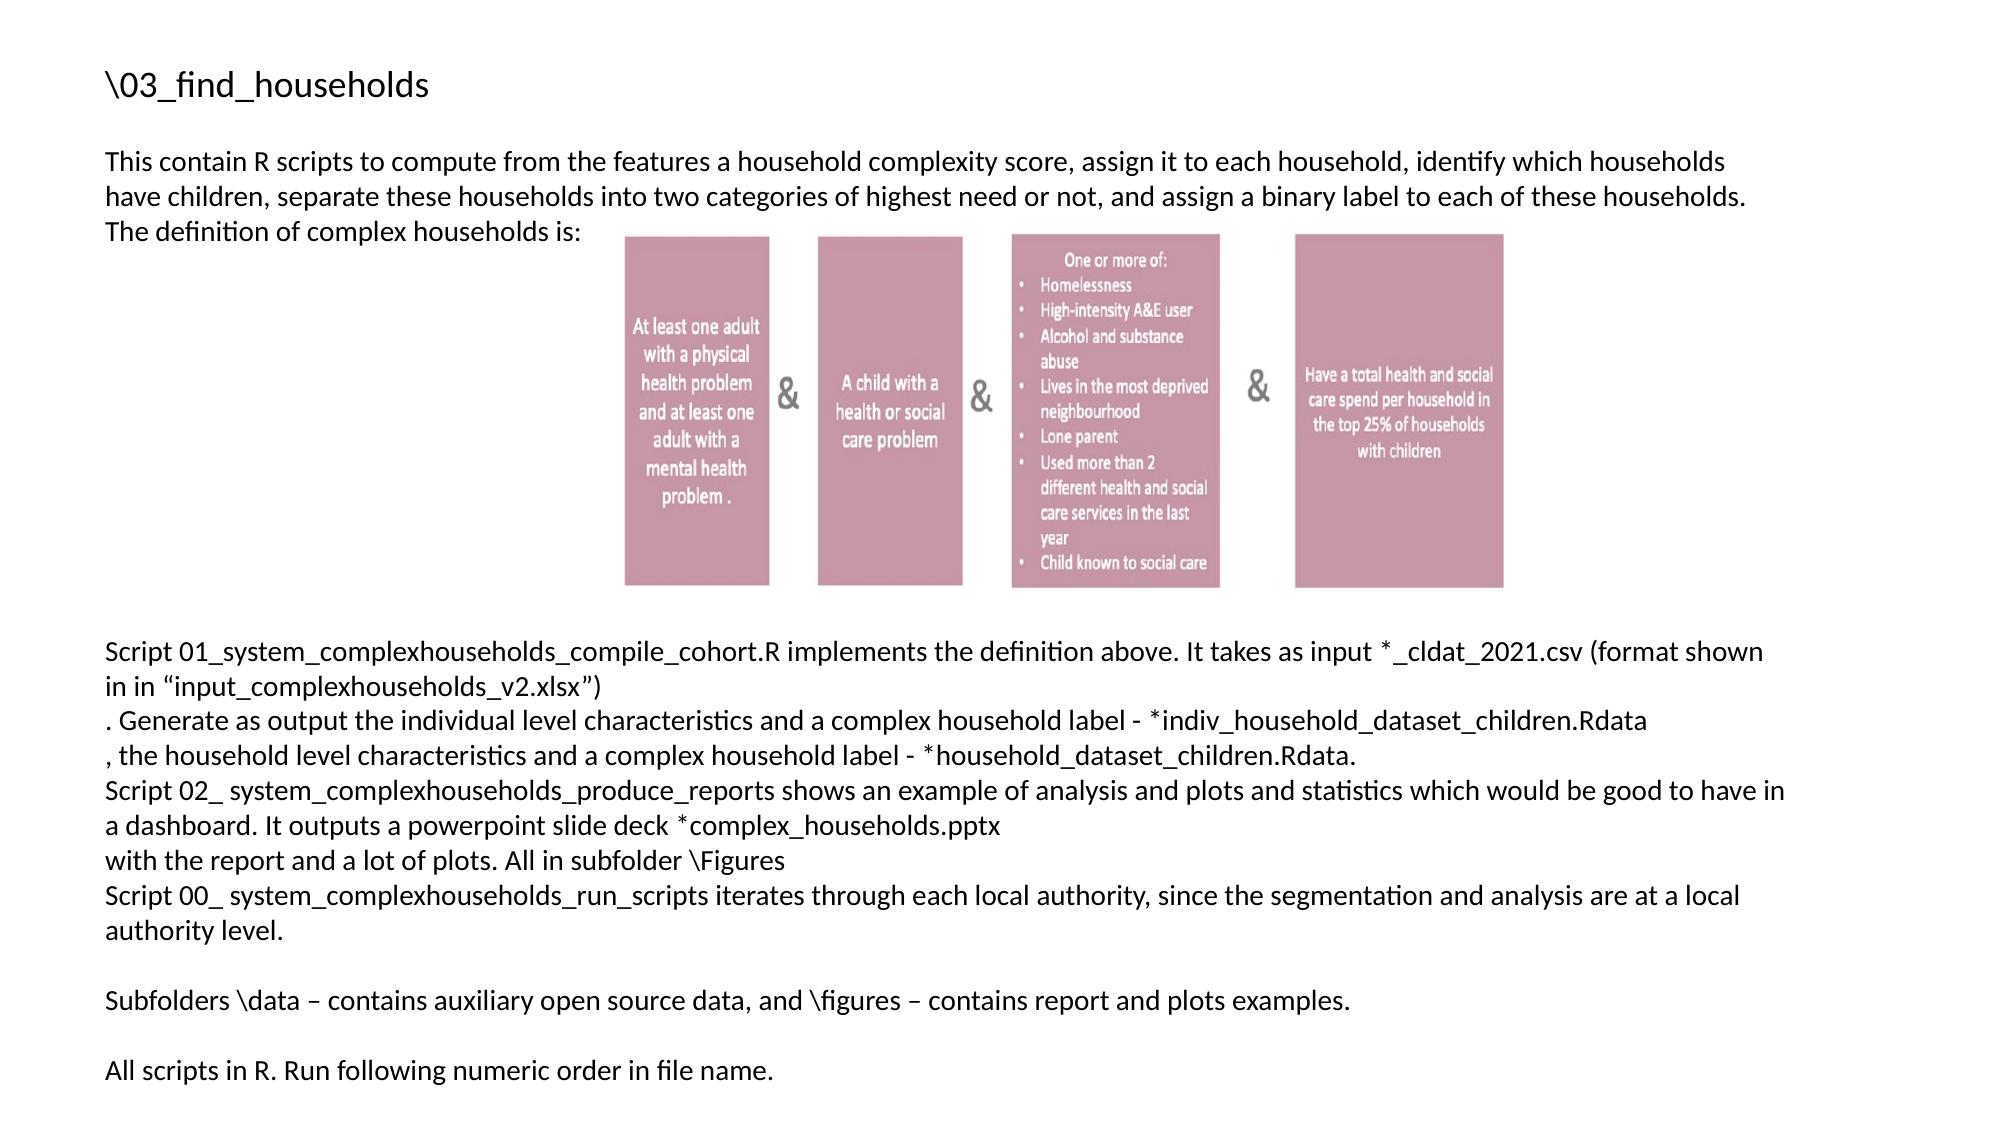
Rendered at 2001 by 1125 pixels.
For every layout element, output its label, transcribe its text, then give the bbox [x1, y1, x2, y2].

text_box \03_find_households [90, 52, 679, 113]
picture [599, 211, 1523, 608]
text_box This contain R scripts to compute from the features a household complexity score, assign it to each household, identify which households have children, separate these households into two categories of highest need or not, and assign a binary label to each of these households. The definition of complex households is: Script 01_system_complexhouseholds_compile_cohort.R implements the definition above. It takes as input *_cldat_2021.csv (format shown in in “input_complexhouseholds_v2.xlsx”) . Generate as output the individual level characteristics and a complex household label - *indiv_household_dataset_children.Rdata , the household level characteristics and a complex household label - *household_dataset_children.Rdata. Script 02_ system_complexhouseholds_produce_reports shows an example of analysis and plots and statistics which would be good to have in a dashboard. It outputs a powerpoint slide deck *complex_households.pptx with the report and a lot of plots. All in subfolder \Figures Script 00_ system_complexhouseholds_run_scripts iterates through each local authority, since the segmentation and analysis are at a local authority level. Subfolders \data – contains auxiliary open source data, and \figures – contains report and plots examples. All scripts in R. Run following numeric order in file name. [90, 135, 1802, 1125]
